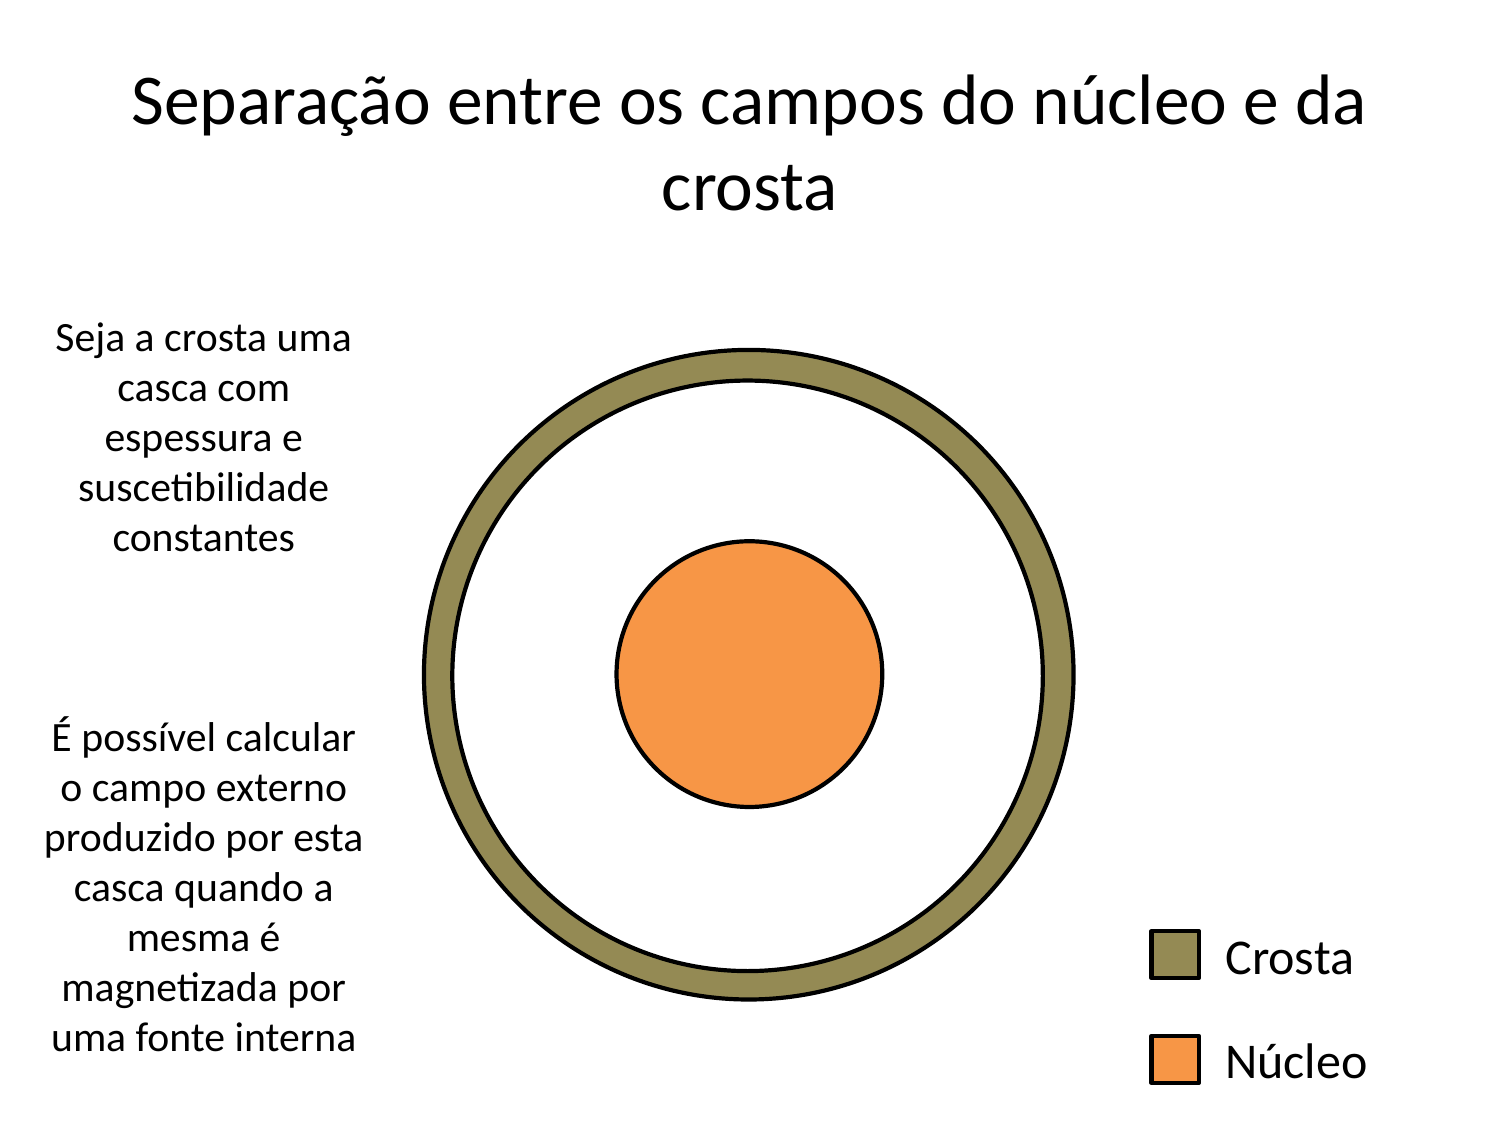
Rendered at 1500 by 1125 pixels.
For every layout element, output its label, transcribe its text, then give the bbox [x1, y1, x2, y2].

text_box Crosta [1210, 916, 1376, 992]
text_box [421, 347, 1076, 1002]
title Separação entre os campos do núcleo e da crosta [75, 45, 1425, 233]
text_box [614, 539, 885, 810]
text_box [1149, 1034, 1201, 1085]
text_box Núcleo [1210, 1021, 1412, 1097]
text_box É possível calcular o campo externo produzido por esta casca quando a mesma é magnetizada por uma fonte interna [23, 701, 384, 1067]
text_box Seja a crosta uma casca com espessura e suscetibilidade constantes [23, 302, 384, 568]
text_box [1149, 929, 1201, 980]
text_box [450, 378, 1045, 974]
